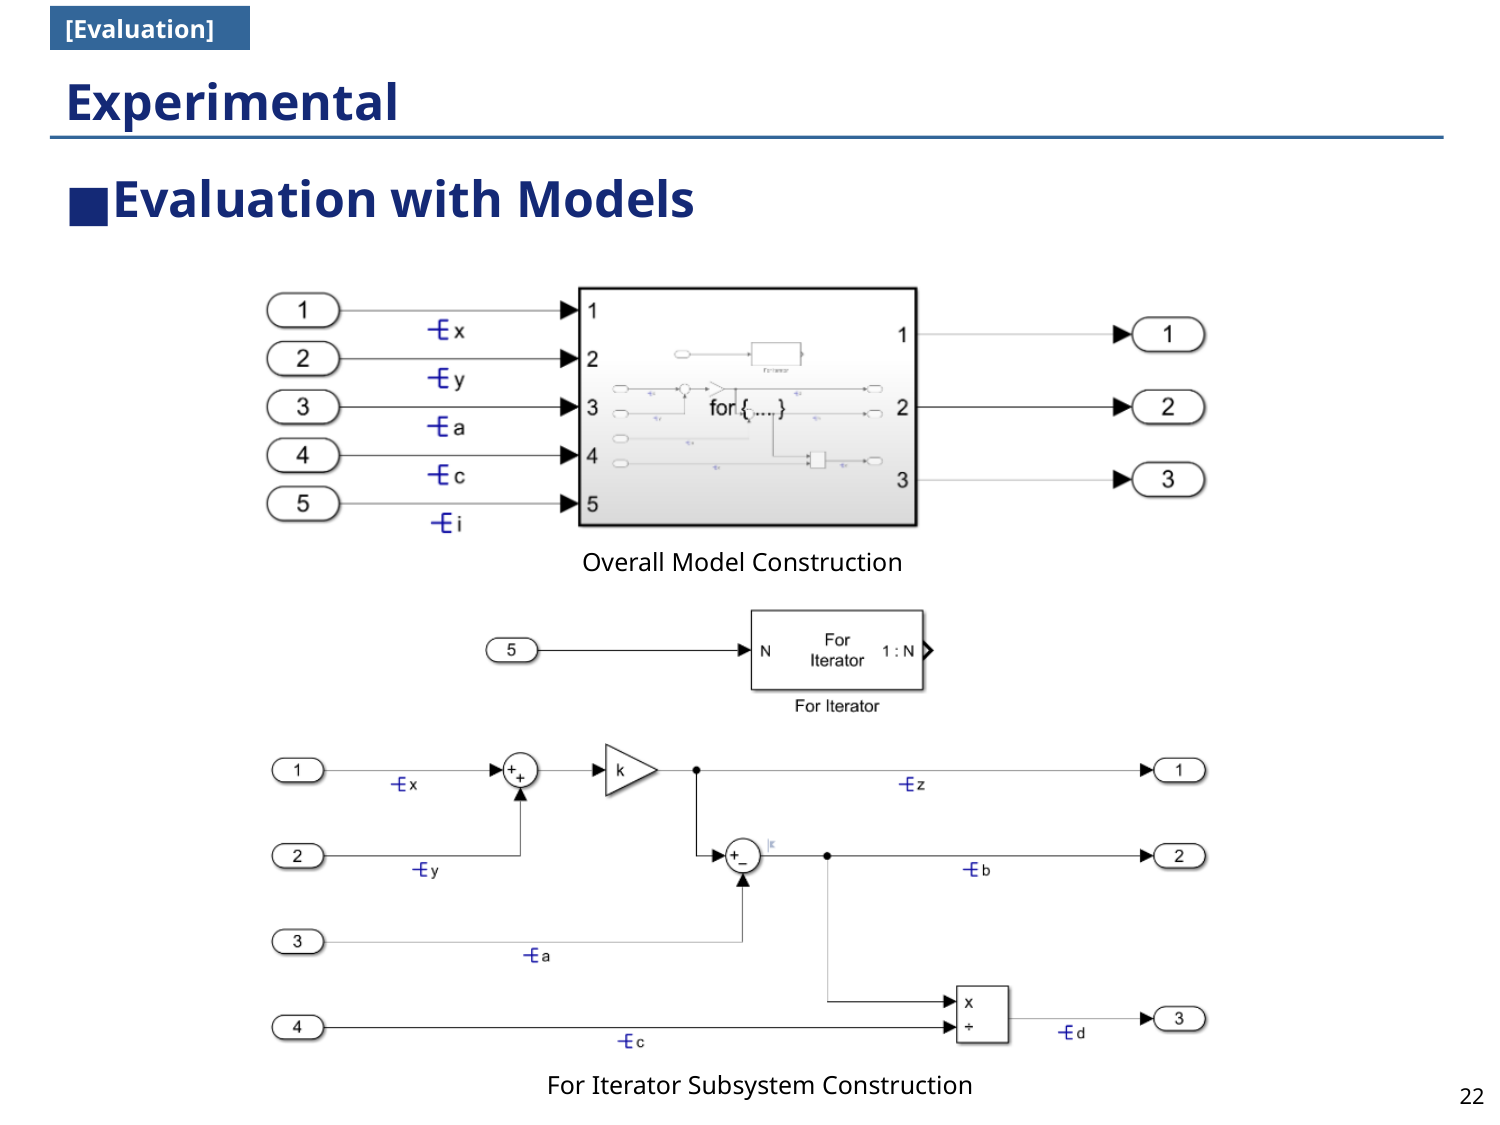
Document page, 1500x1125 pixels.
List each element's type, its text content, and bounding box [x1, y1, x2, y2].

title Experimental [50, 62, 1325, 138]
picture [249, 271, 1236, 550]
picture [262, 586, 1224, 1063]
text_box For Iterator Subsystem Construction [532, 1071, 989, 1107]
text_box [Evaluation] [50, 5, 250, 50]
slide_number 22 [1400, 1074, 1500, 1125]
text_box Overall Model Construction [567, 558, 919, 584]
text_box Evaluation with Models [50, 160, 1472, 1048]
